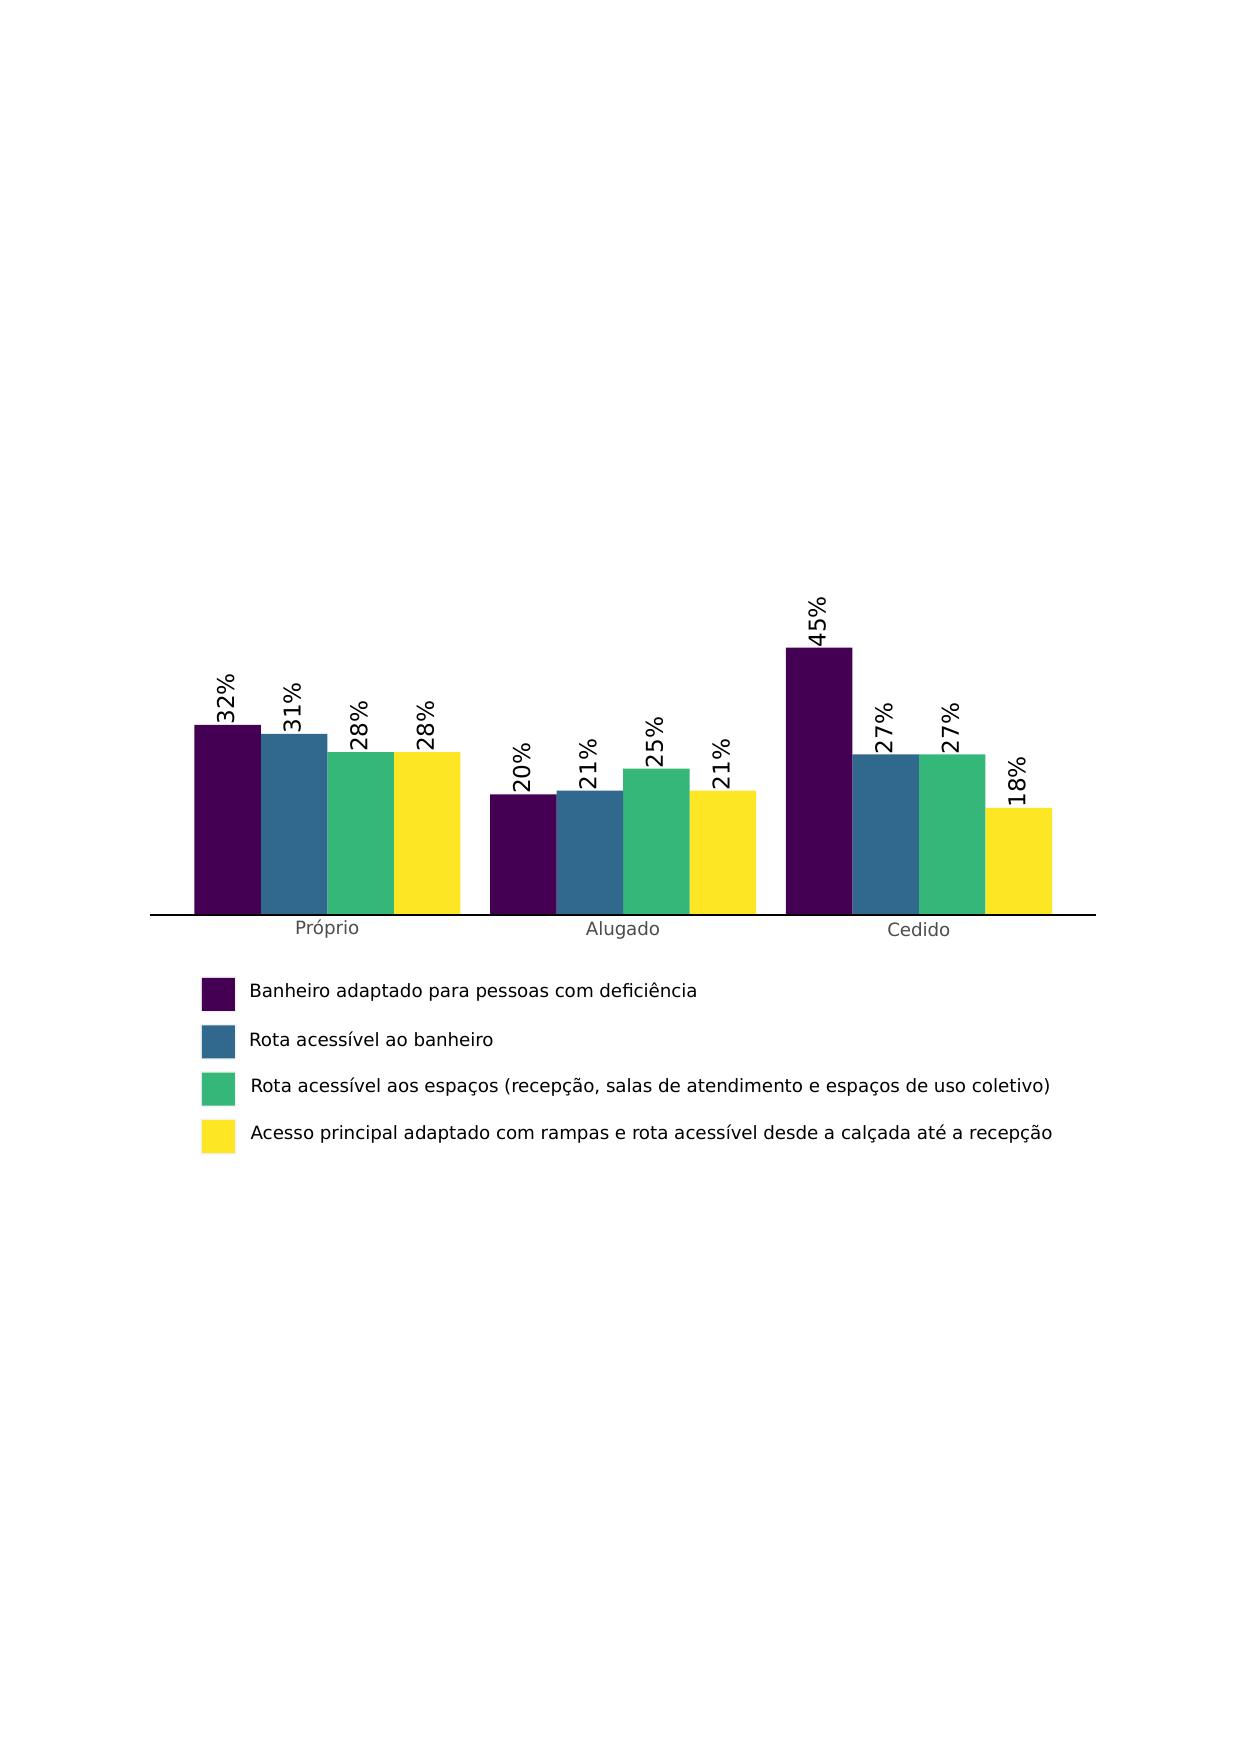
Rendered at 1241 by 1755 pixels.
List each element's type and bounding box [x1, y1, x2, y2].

text_box [132, 577, 1108, 1178]
